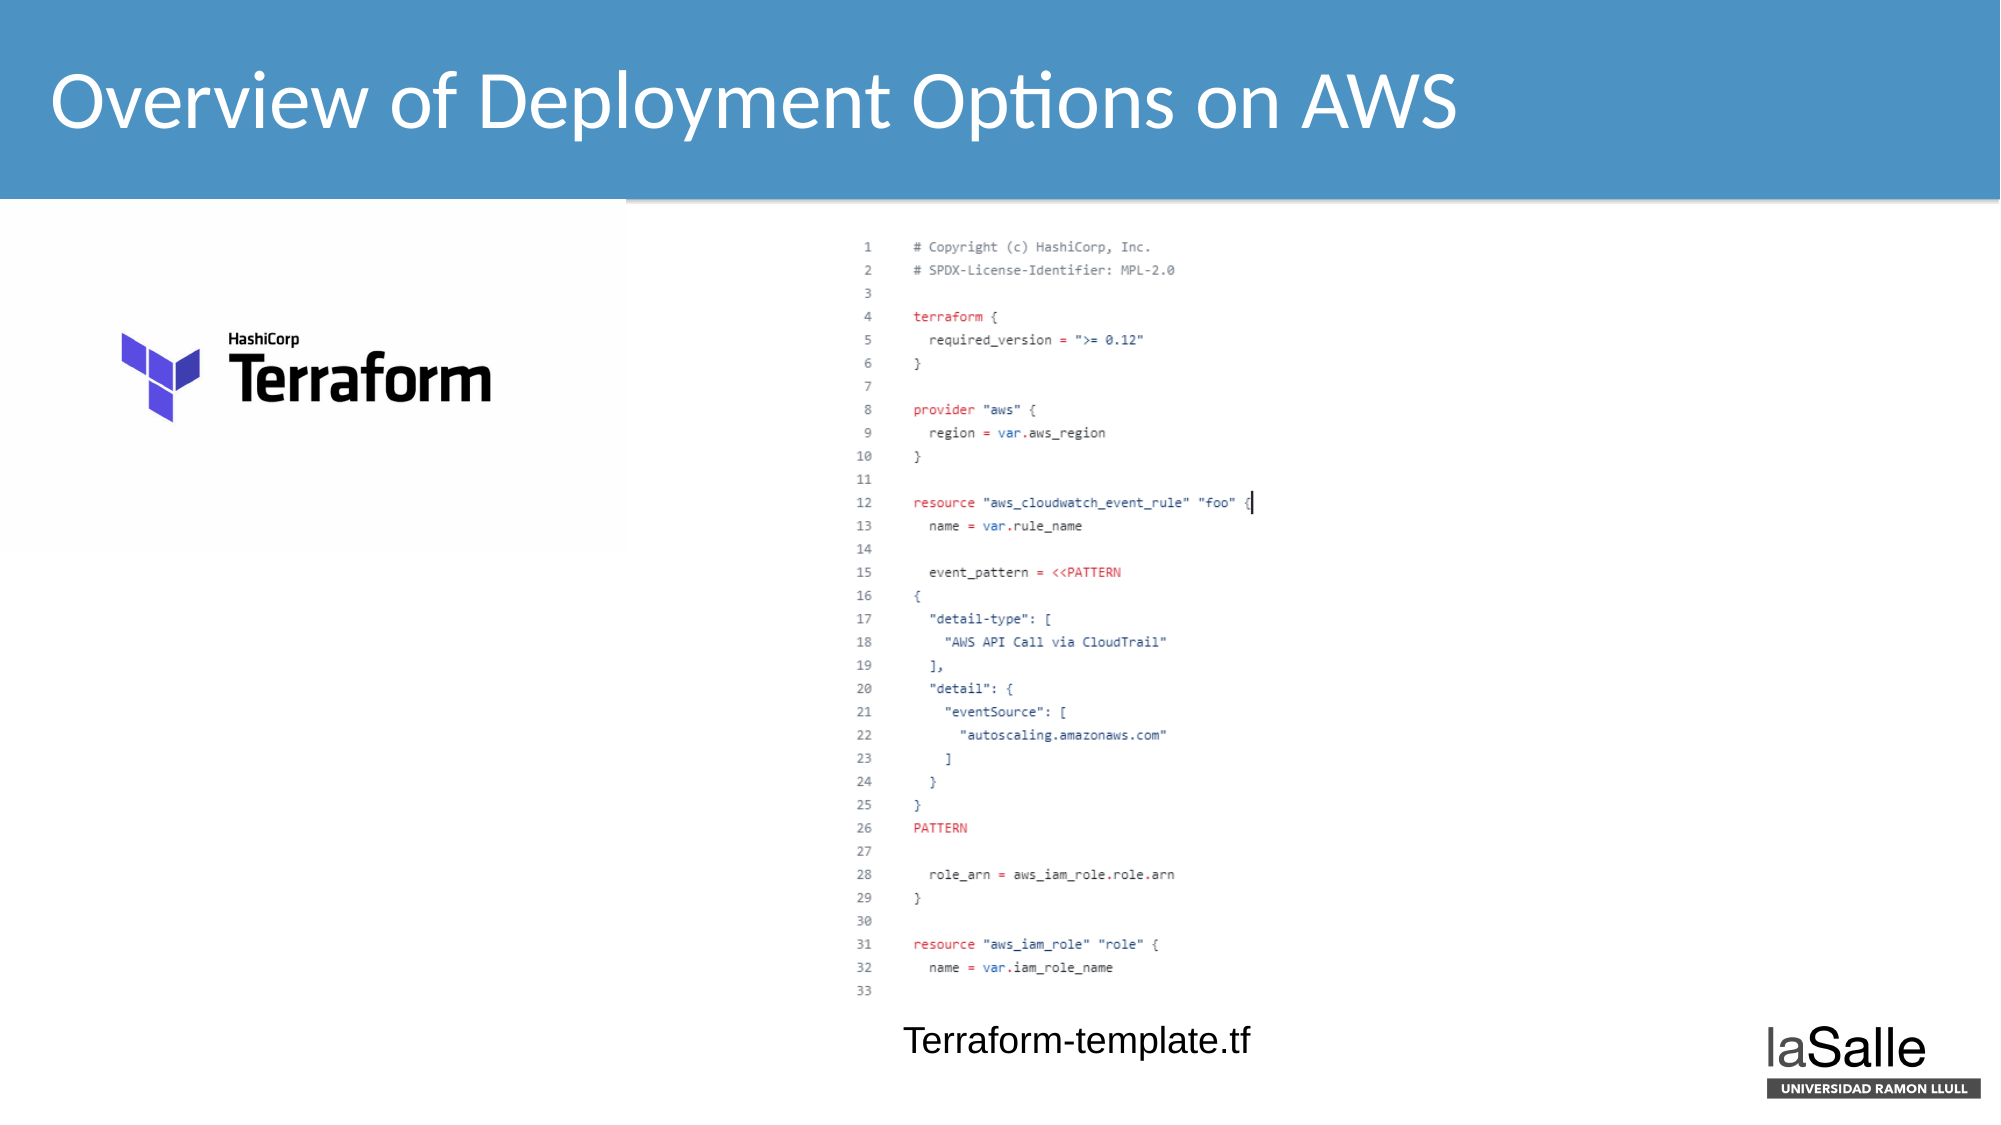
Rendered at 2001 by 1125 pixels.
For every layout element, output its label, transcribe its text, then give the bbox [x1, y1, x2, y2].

picture [816, 226, 1443, 1000]
text_box Terraform-template.tf [711, 1008, 1443, 1069]
picture [1767, 1026, 1981, 1104]
text_box Overview of Deployment Options on AWS [35, 37, 1950, 153]
text_box [0, 0, 2000, 200]
picture [0, 199, 626, 552]
